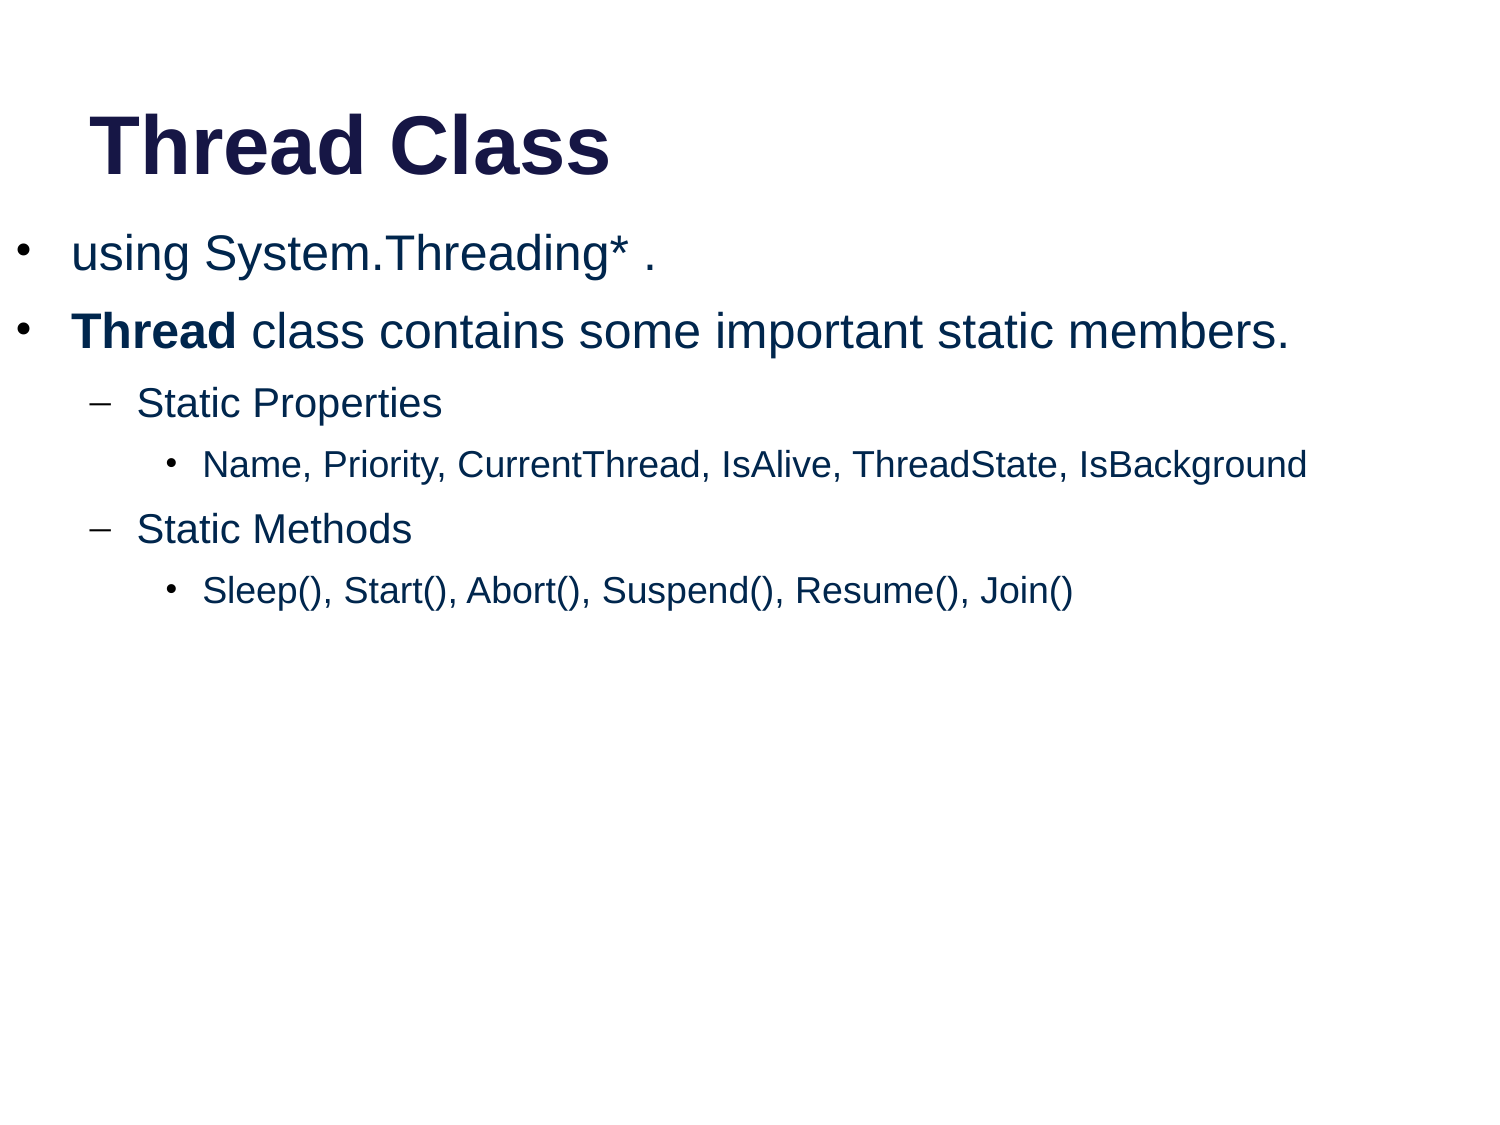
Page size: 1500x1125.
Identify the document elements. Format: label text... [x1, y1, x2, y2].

list using System.Threading* . Thread class contains some important static members. Static Properties Name, Priority, CurrentThread, IsAlive, ThreadState, IsBackground Static Methods Sleep(), Start(), Abort(), Suspend(), Resume(), Join() [0, 212, 1500, 1125]
title Thread Class [75, 0, 1425, 200]
